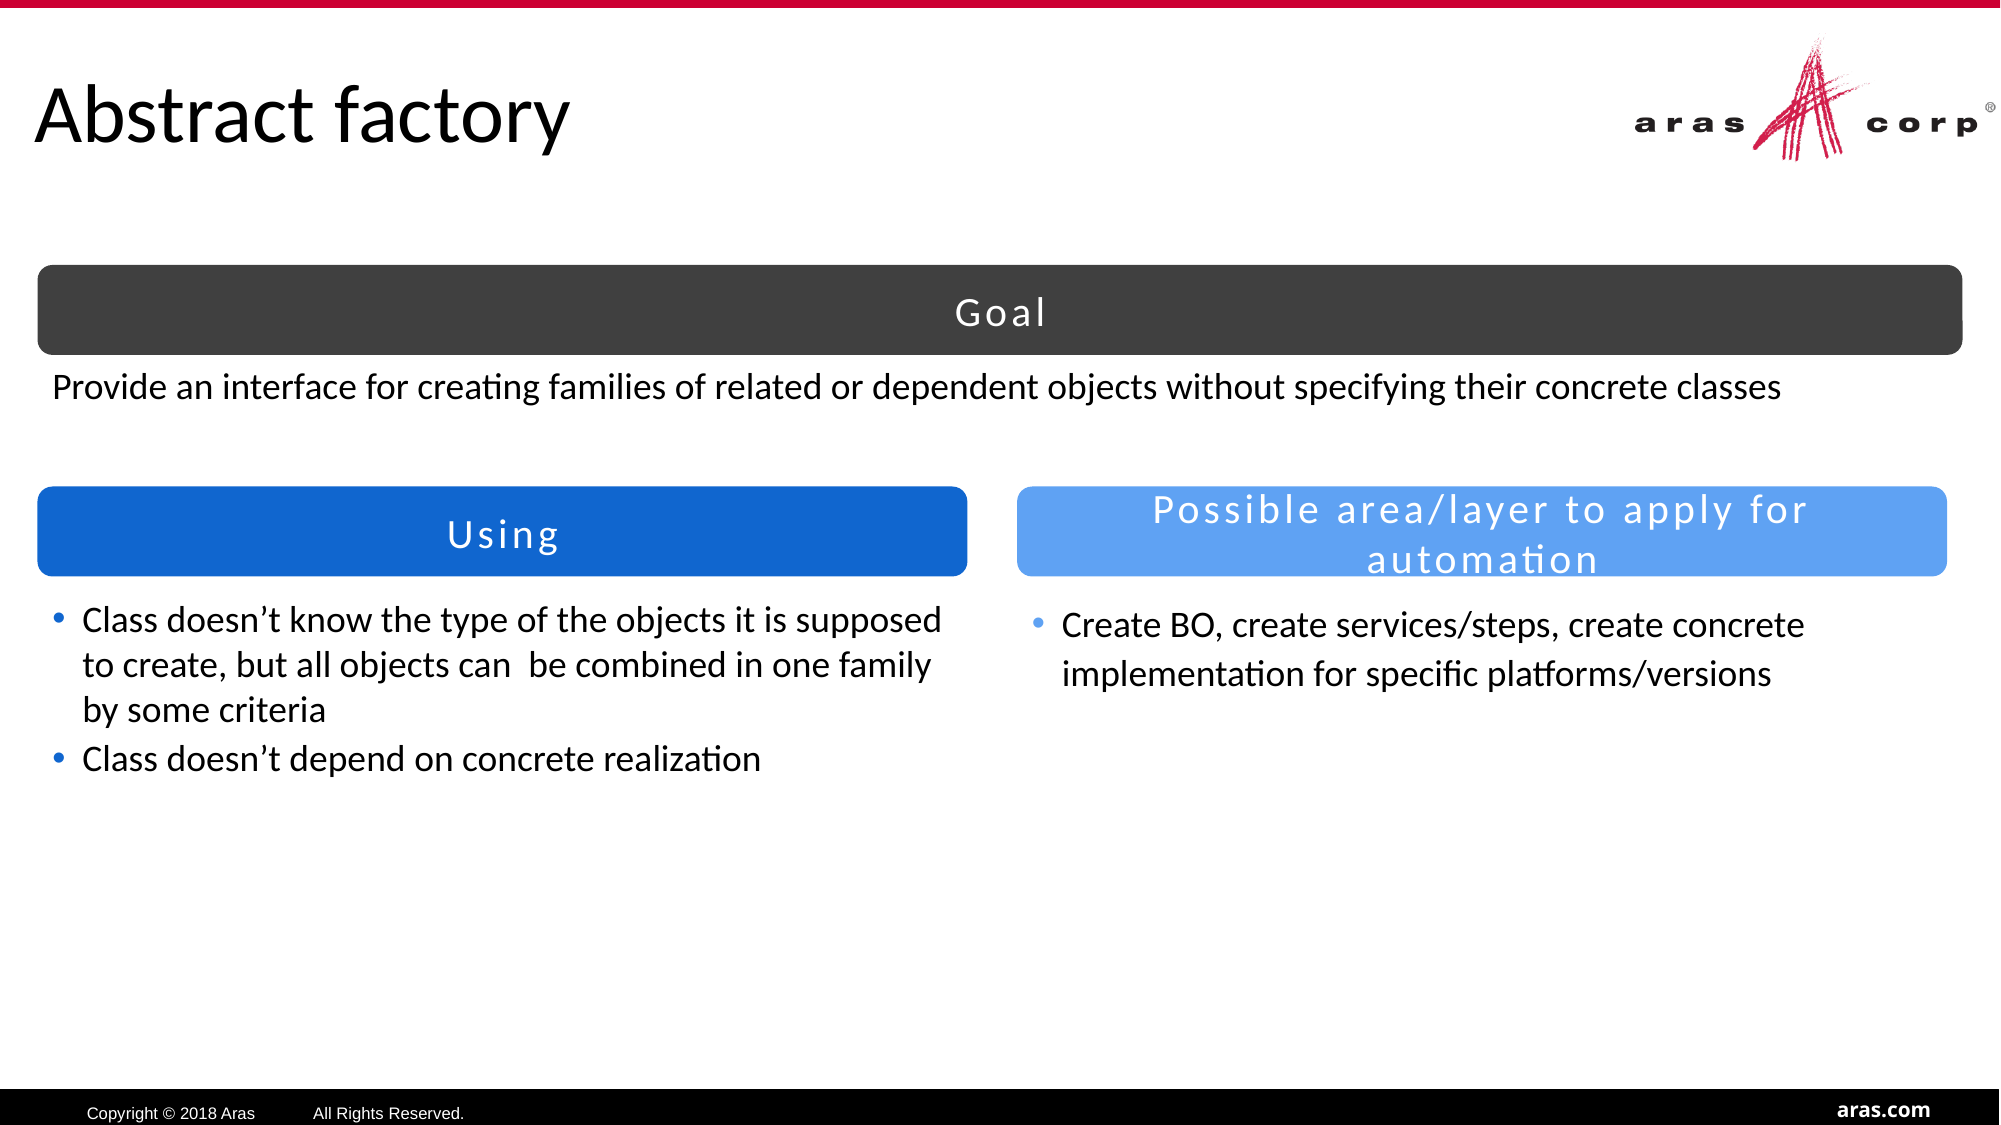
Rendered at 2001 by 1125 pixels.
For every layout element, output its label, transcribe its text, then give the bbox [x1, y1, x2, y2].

picture [1628, 0, 2001, 196]
text_box Create BO, create services/steps, create concrete implementation for specific platforms/versions [1017, 587, 1948, 678]
text_box Class doesn’t know the type of the objects it is supposed to create, but all objects can be combined in one family by some criteria Class doesn’t depend on concrete realization [37, 587, 968, 768]
text_box Goal [36, 264, 1964, 354]
title Abstract factory [19, 30, 1587, 201]
text_box Provide an interface for creating families of related or dependent objects without specifying their concrete classes [37, 354, 1963, 482]
text_box Using [36, 485, 969, 578]
text_box Possible area/layer to apply for automation [1016, 485, 1948, 578]
